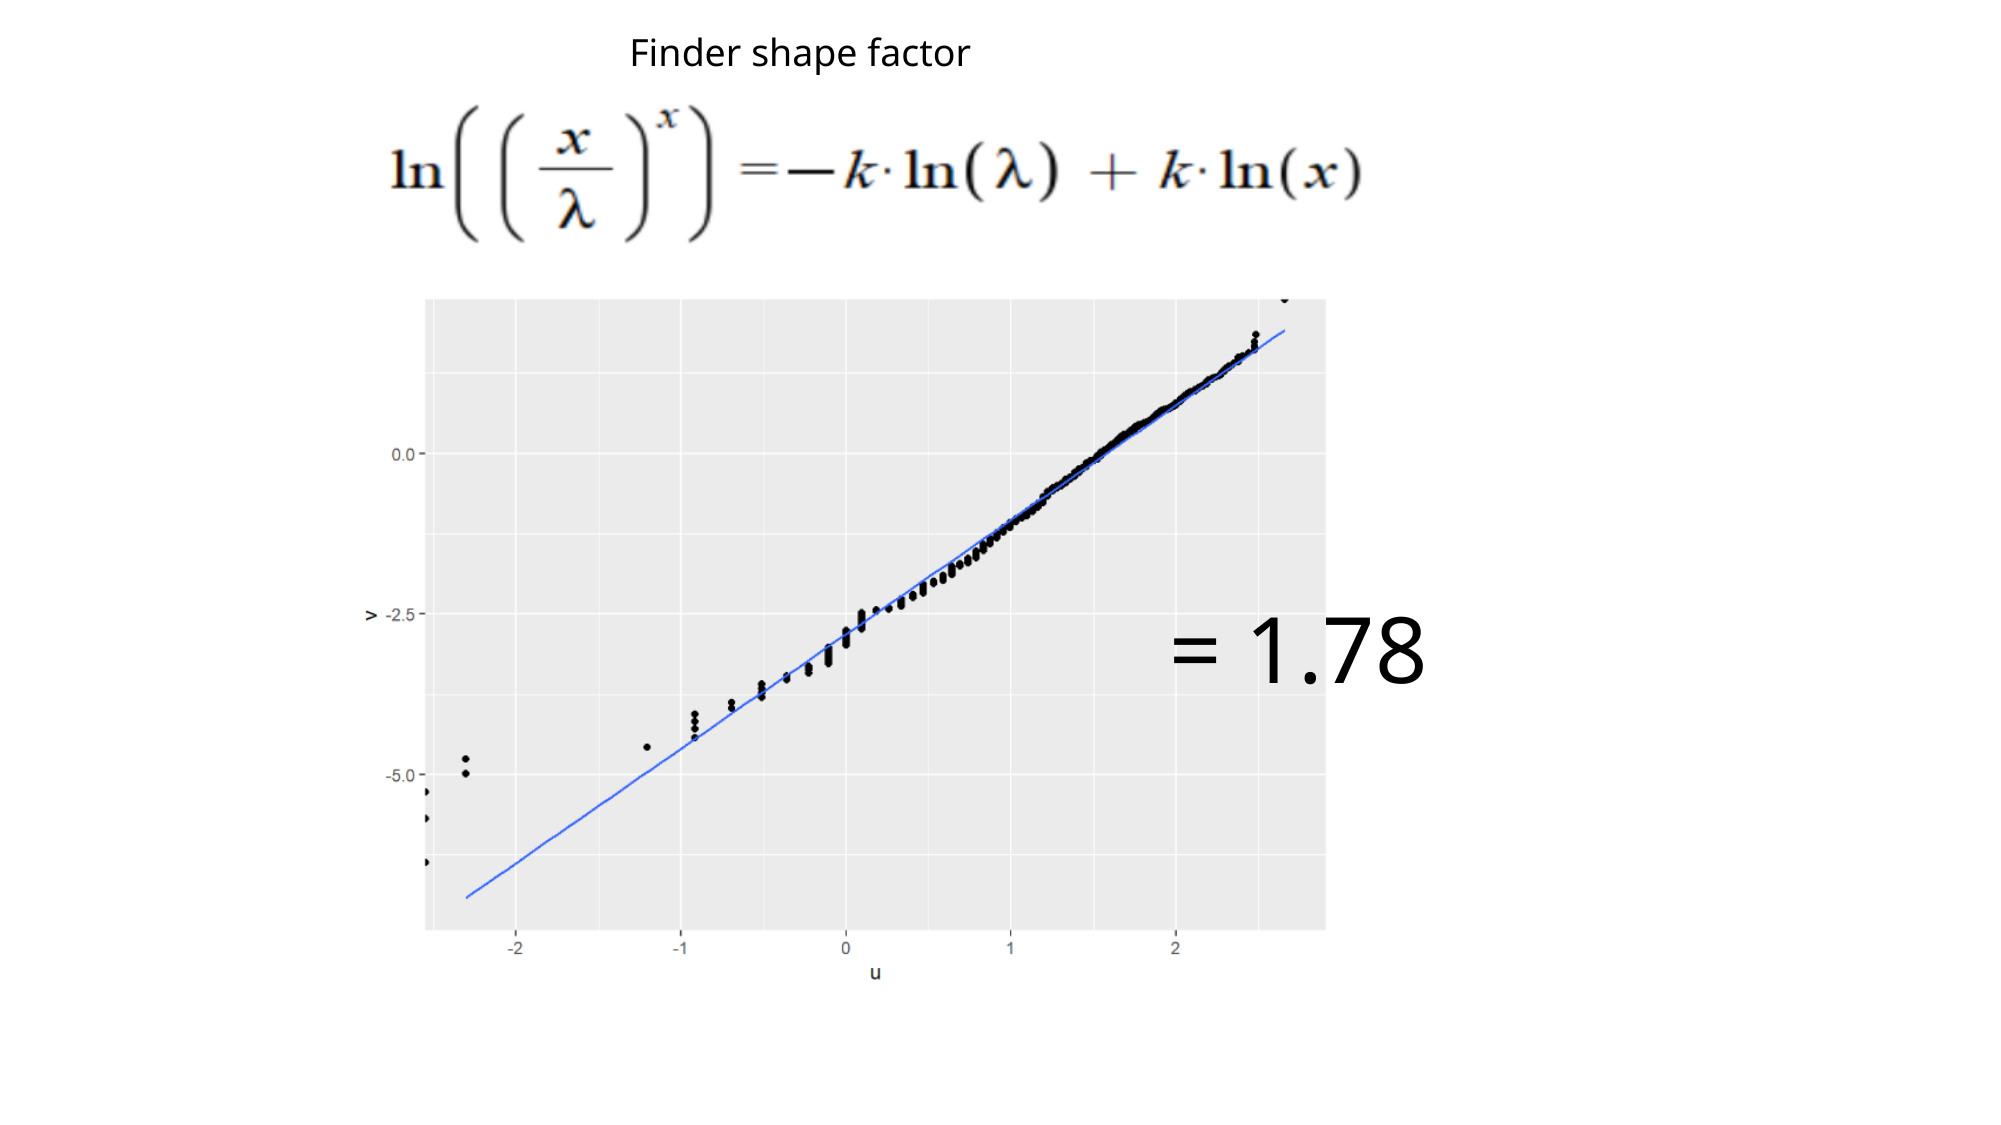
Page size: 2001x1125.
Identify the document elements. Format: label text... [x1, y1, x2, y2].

text_box Finder shape factor [614, 21, 1049, 82]
picture [364, 97, 1368, 248]
text_box = 1.78 [1338, 584, 1443, 710]
picture [364, 288, 1338, 994]
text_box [624, 456, 1170, 791]
